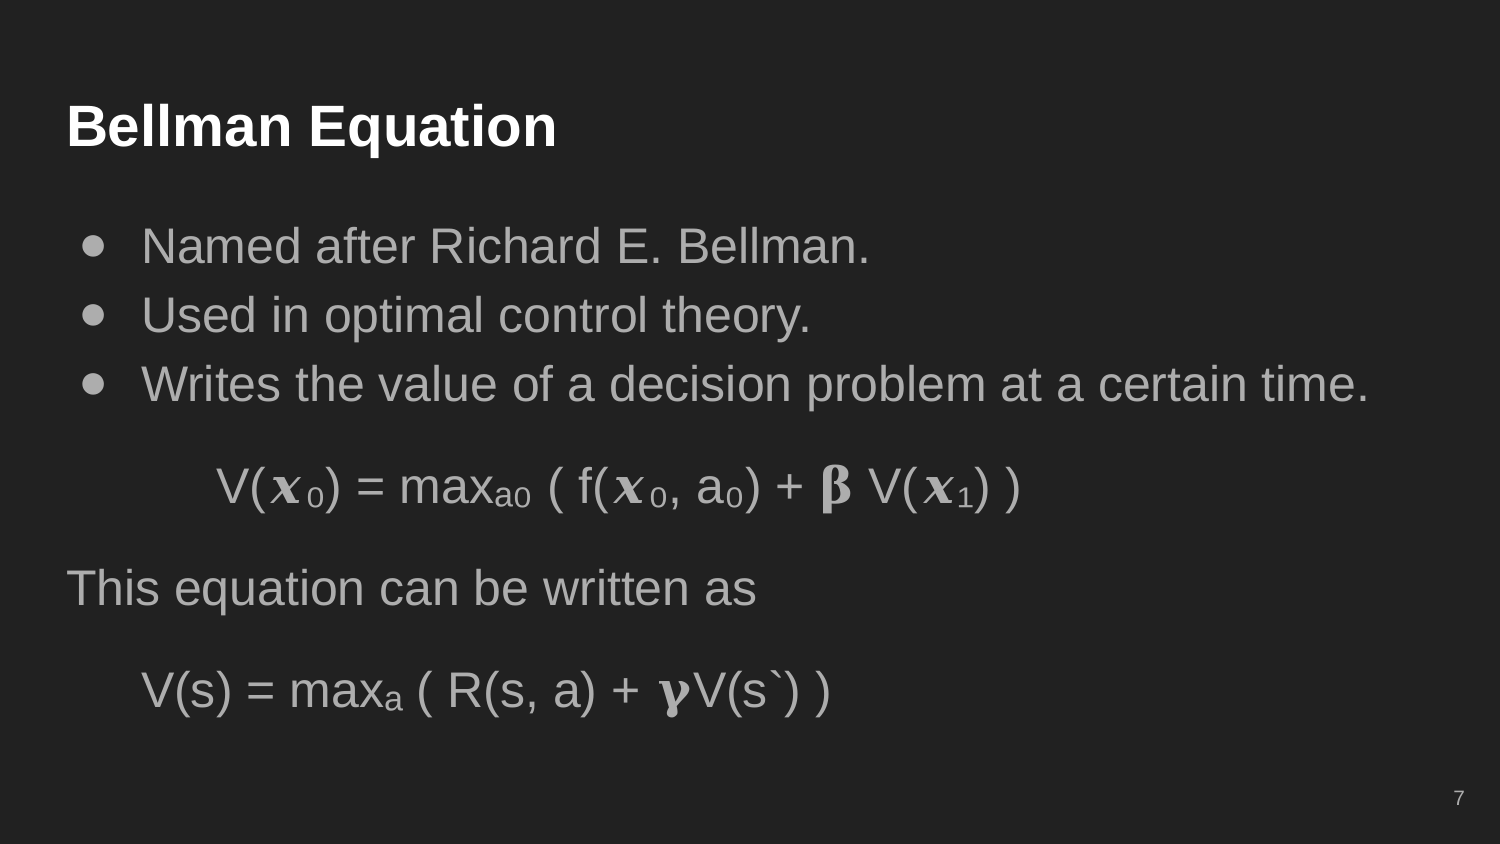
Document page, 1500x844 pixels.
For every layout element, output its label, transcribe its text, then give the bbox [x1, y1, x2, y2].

title Bellman Equation [51, 72, 1449, 167]
slide_number ‹#› [1389, 764, 1480, 830]
list Named after Richard E. Bellman. Used in optimal control theory. Writes the value of a decision problem at a certain time. V(𝒙₀) = maxₐ₀ ( f(𝒙₀, a₀) + 𝛃 V(𝒙₁) ) This equation can be written as V(s) = maxₐ ( R(s, a) + 𝛄V(s`) ) [51, 189, 1449, 750]
